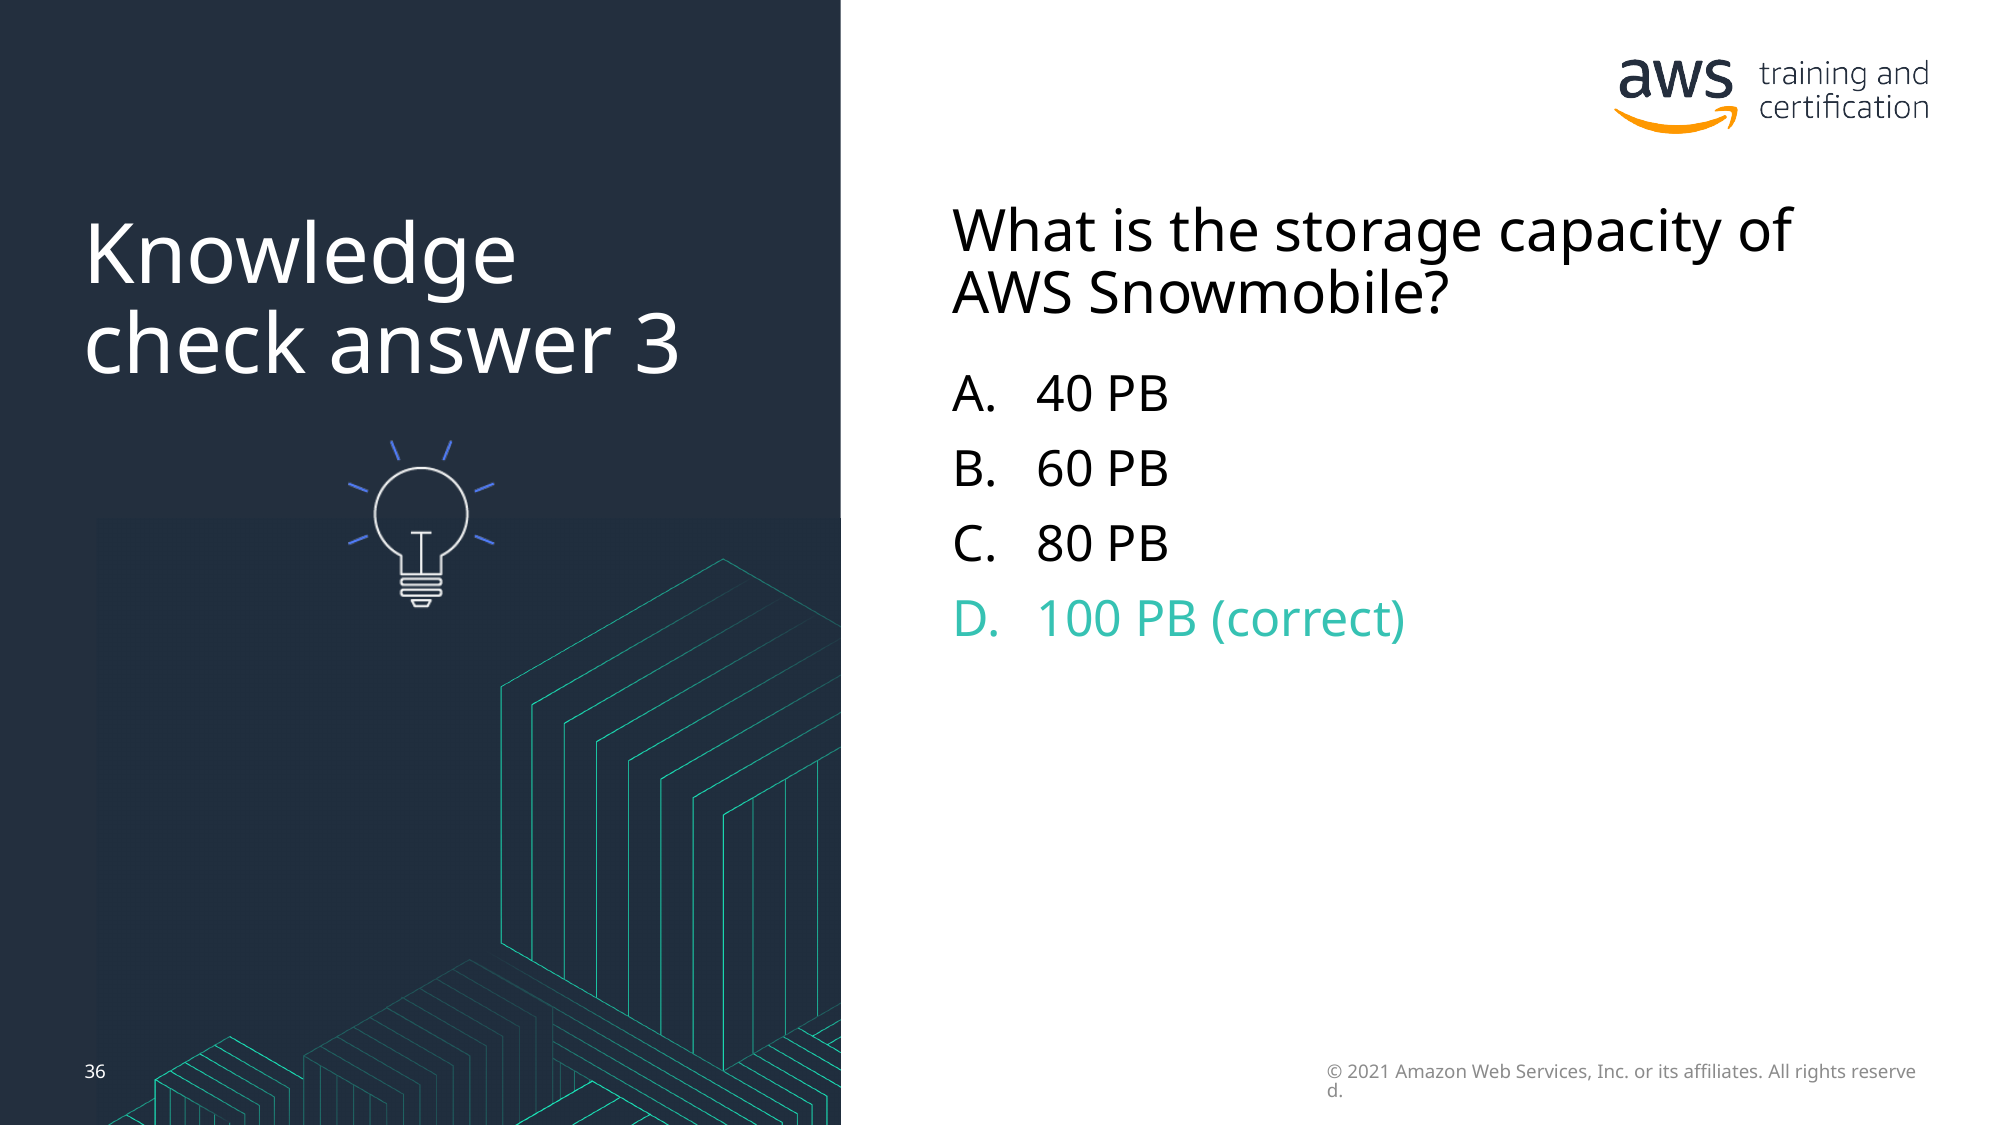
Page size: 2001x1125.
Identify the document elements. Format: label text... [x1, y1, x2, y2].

title Knowledge check answer 3 [68, 193, 769, 411]
picture [1614, 59, 1928, 134]
slide_number 36 [69, 1042, 520, 1103]
list What is the storage capacity of AWS Snowmobile? 40 PB 60 PB 80 PB 100 PB (correct) [937, 193, 1884, 984]
picture [96, 410, 841, 1125]
footer © 2021 Amazon Web Services, Inc. or its affiliates. All rights reserved. [1311, 1042, 1932, 1103]
